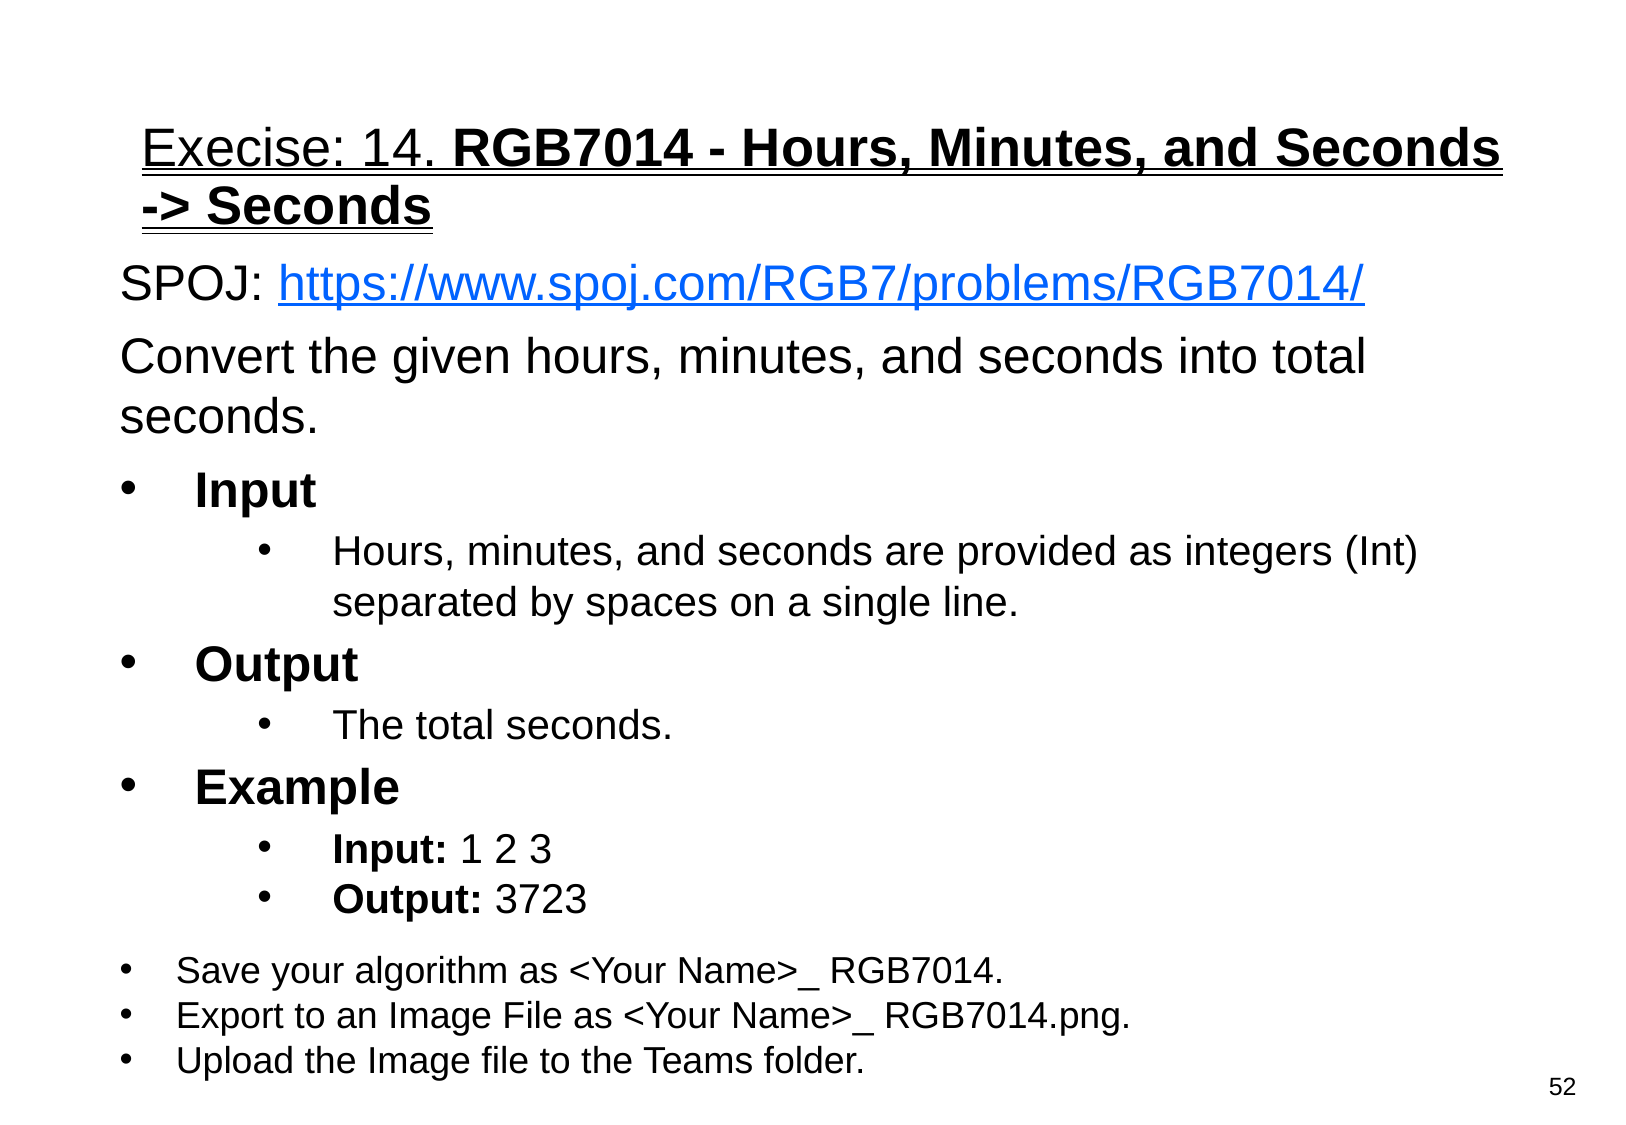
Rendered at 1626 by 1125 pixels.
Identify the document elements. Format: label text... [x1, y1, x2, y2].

title Execise: 14. RGB7014 - Hours, Minutes, and Seconds -> Seconds [40, 52, 1585, 250]
list SPOJ: https://www.spoj.com/RGB7/problems/RGB7014/ Convert the given hours, minutes, and seconds into total seconds. Input Hours, minutes, and seconds are provided as integers (Int) separated by spaces on a single line. Output The total seconds. Example Input: 1 2 3 Output: 3723 Save your algorithm as <Your Name>_ RGB7014. Export to an Image File as <Your Name>_ RGB7014.png. Upload the Image file to the Teams folder. [79, 235, 1591, 1072]
slide_number 52 [1176, 1067, 1577, 1104]
